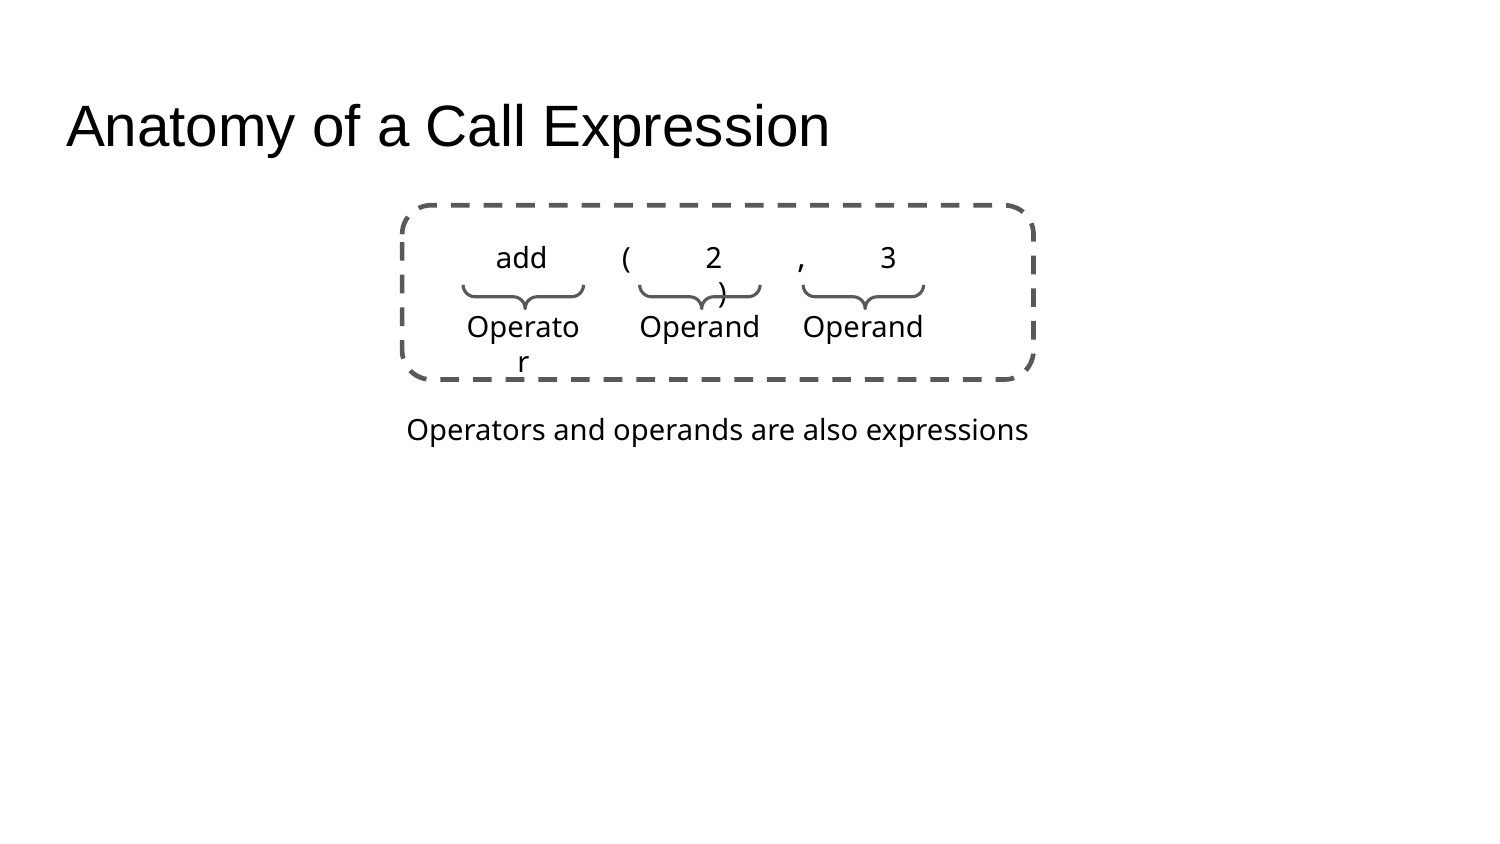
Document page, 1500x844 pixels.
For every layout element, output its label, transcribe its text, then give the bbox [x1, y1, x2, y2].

text_box add ( 2 , 3 ) [477, 224, 968, 306]
text_box Operators and operands are also expressions [374, 396, 1062, 477]
text_box [402, 205, 1034, 380]
title Anatomy of a Call Expression [51, 72, 1449, 167]
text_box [786, 284, 941, 364]
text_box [622, 284, 778, 364]
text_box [446, 284, 601, 364]
